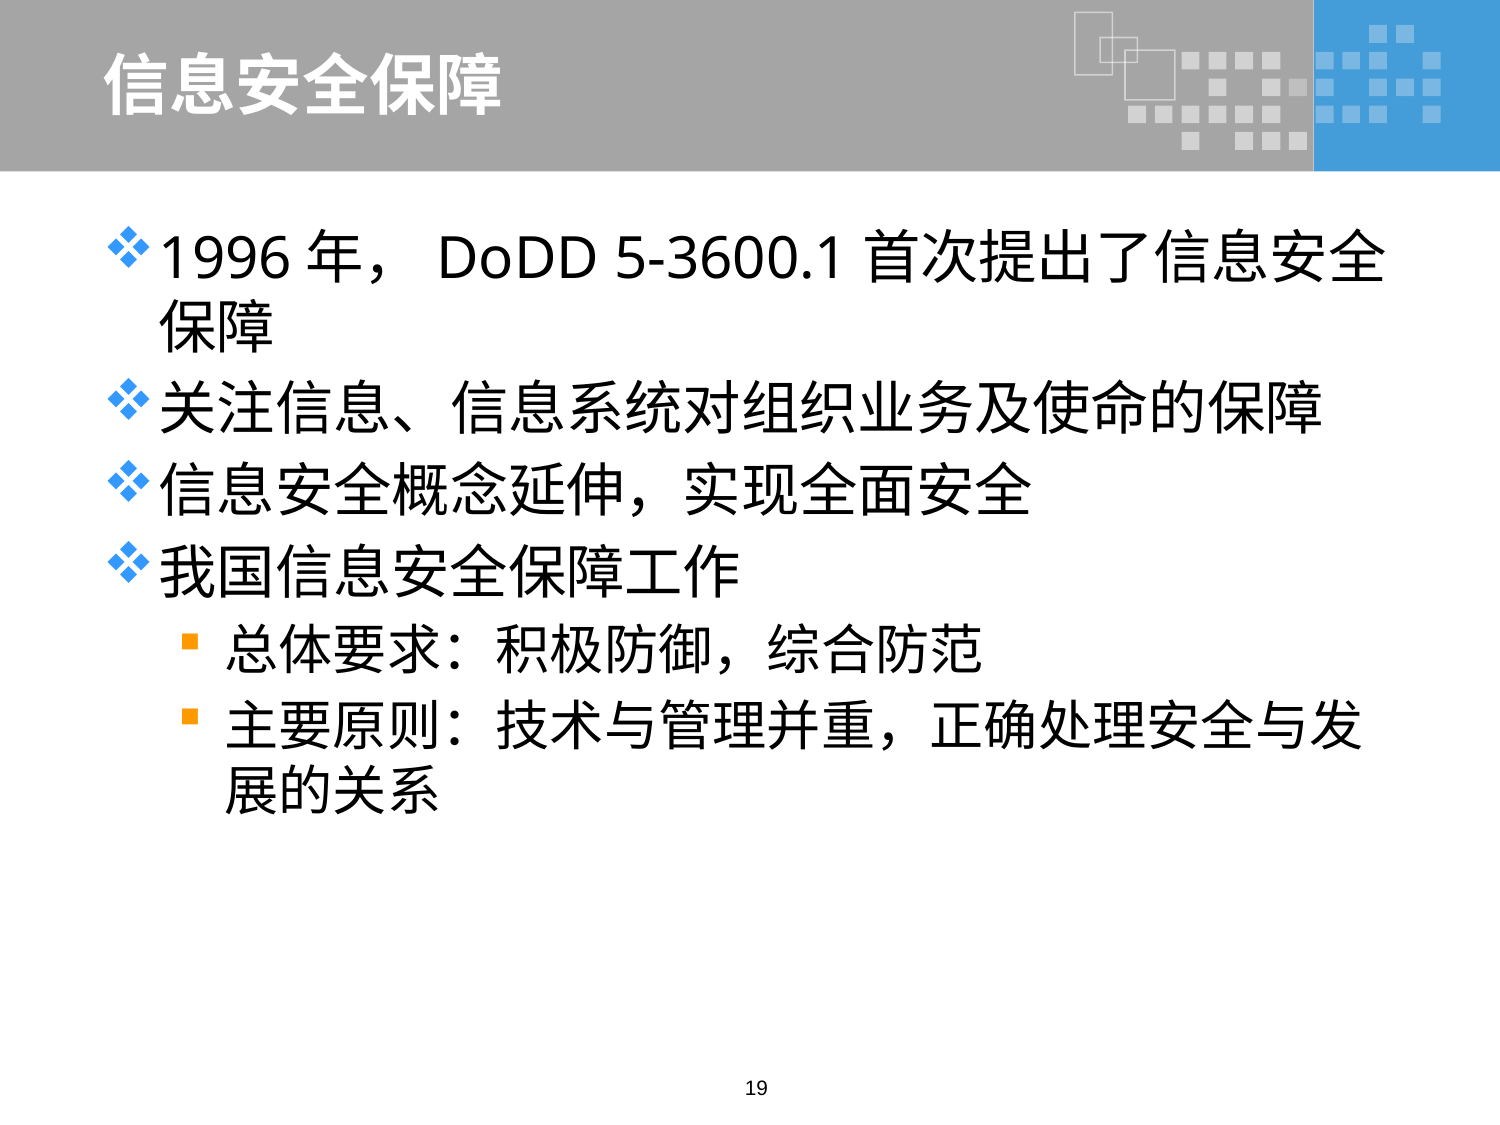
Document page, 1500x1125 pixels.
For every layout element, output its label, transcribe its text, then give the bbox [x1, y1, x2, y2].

list 1996年，DoDD 5-3600.1首次提出了信息安全保障 关注信息、信息系统对组织业务及使命的保障 信息安全概念延伸，实现全面安全 我国信息安全保障工作 总体要求：积极防御，综合防范 主要原则：技术与管理并重，正确处理安全与发展的关系 [87, 212, 1432, 1050]
title 信息安全保障 [87, 42, 1252, 123]
slide_number 19 [687, 1066, 826, 1111]
